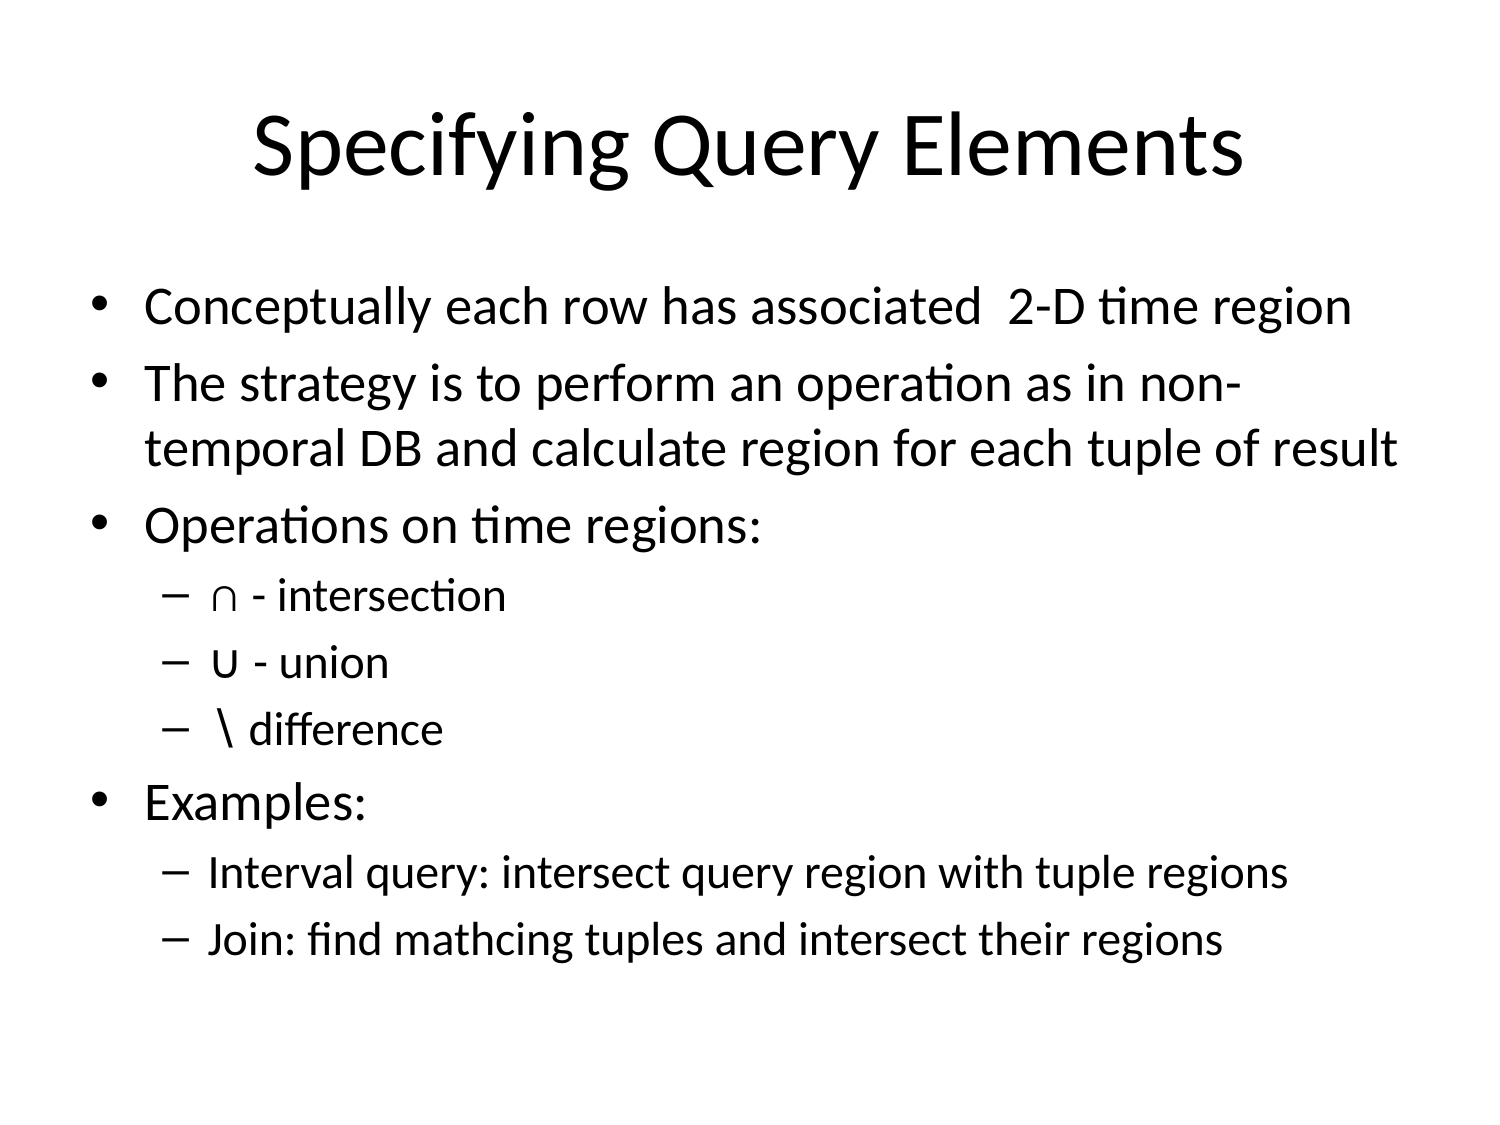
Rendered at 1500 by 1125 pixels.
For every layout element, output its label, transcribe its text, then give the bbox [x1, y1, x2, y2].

title Specifying Query Elements [75, 45, 1425, 233]
list Conceptually each row has associated 2-D time region The strategy is to perform an operation as in non-temporal DB and calculate region for each tuple of result Operations on time regions: ∩ - intersection ∪ - union ∖ difference Examples: Interval query: intersect query region with tuple regions Join: find mathcing tuples and intersect their regions [75, 262, 1425, 1005]
